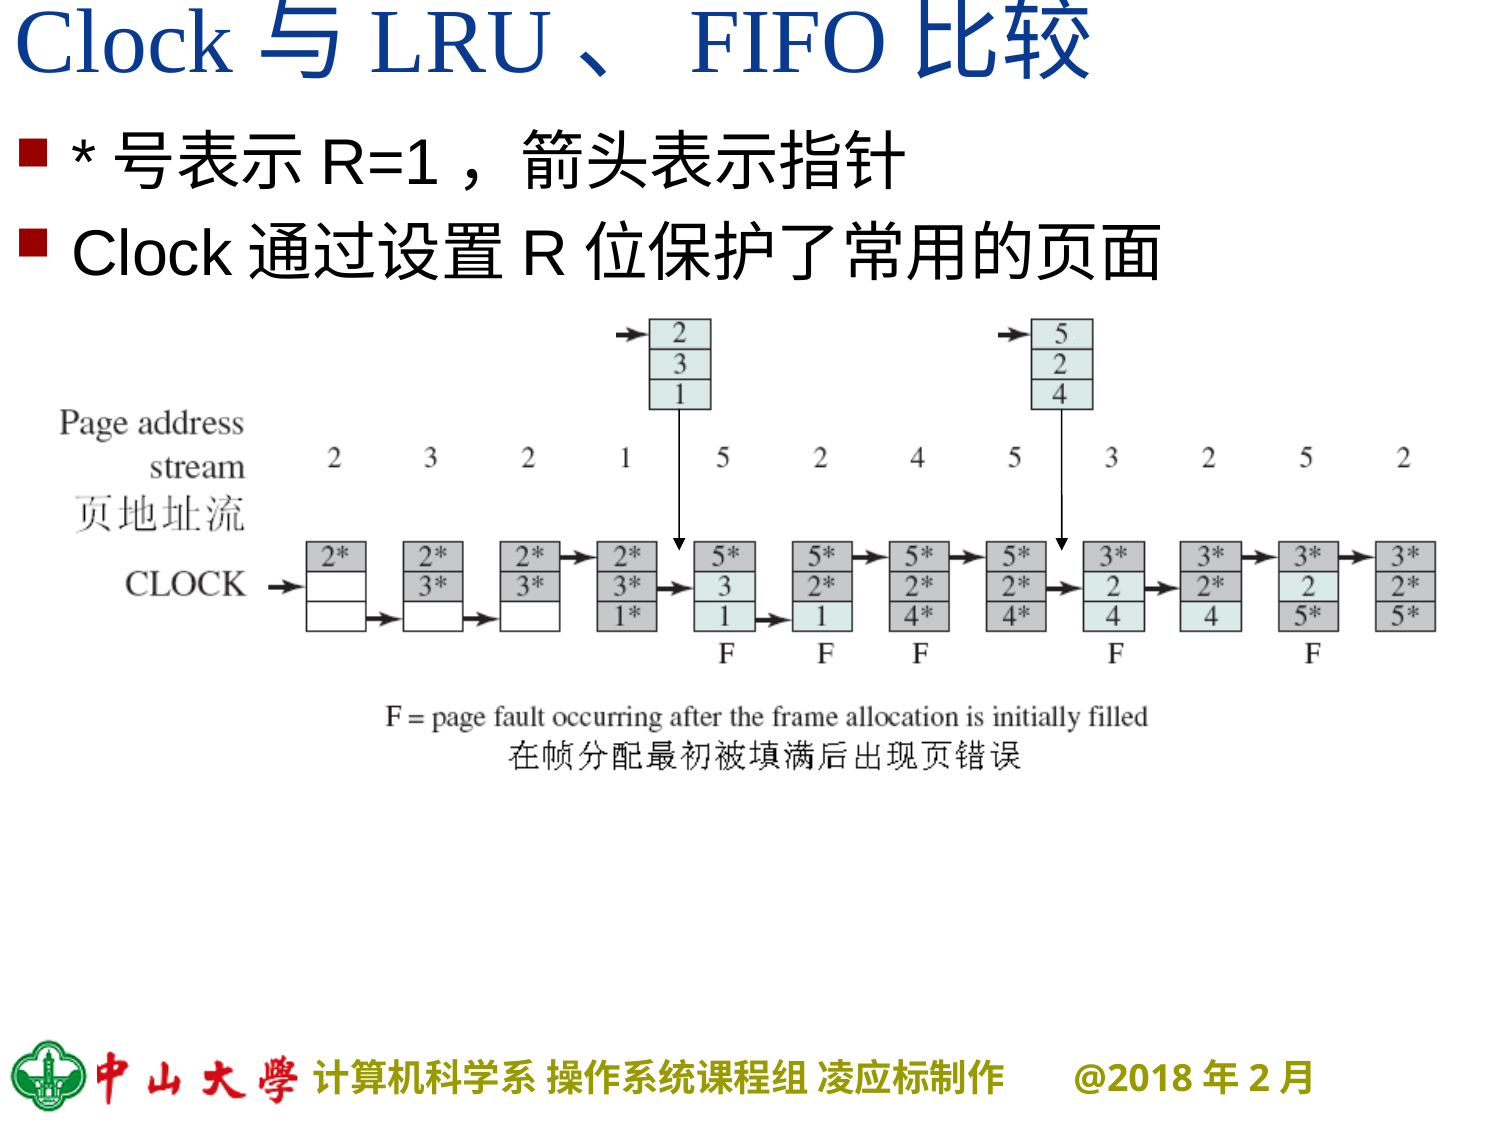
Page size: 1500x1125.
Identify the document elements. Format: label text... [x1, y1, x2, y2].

list *号表示R=1，箭头表示指针 Clock通过设置R位保护了常用的页面 [0, 112, 1500, 398]
picture [0, 1037, 307, 1121]
picture [59, 314, 1441, 775]
title Clock与LRU、FIFO比较 [0, 0, 1500, 98]
